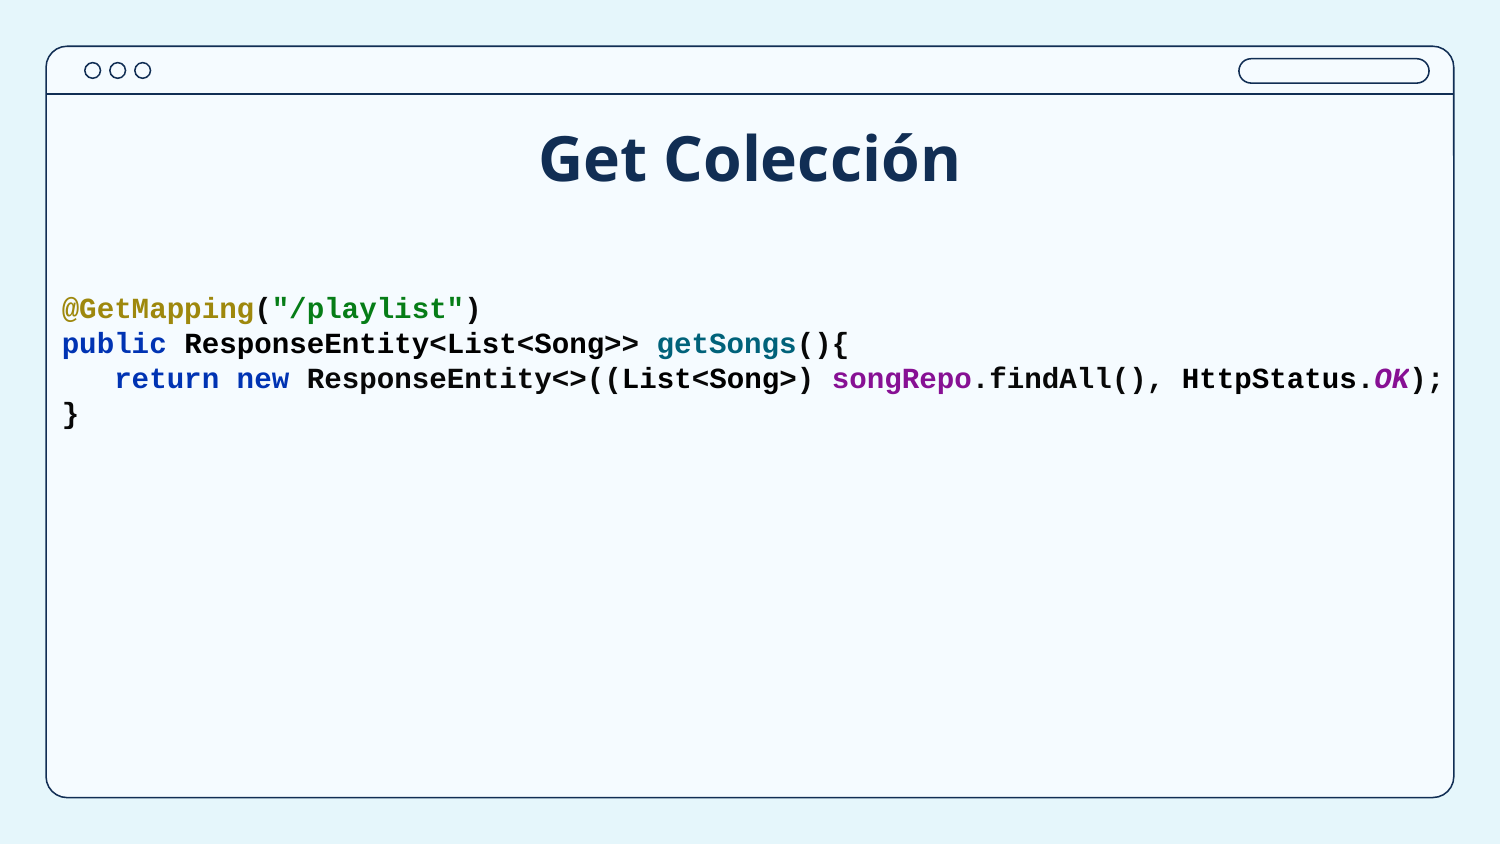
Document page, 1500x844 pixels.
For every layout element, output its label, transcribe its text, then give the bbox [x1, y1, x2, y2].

title Get Colección [118, 103, 1382, 198]
text_box @GetMapping("/playlist") public ResponseEntity<List<Song>> getSongs(){ return new ResponseEntity<>((List<Song>) songRepo.findAll(), HttpStatus.OK); } [46, 274, 1500, 479]
